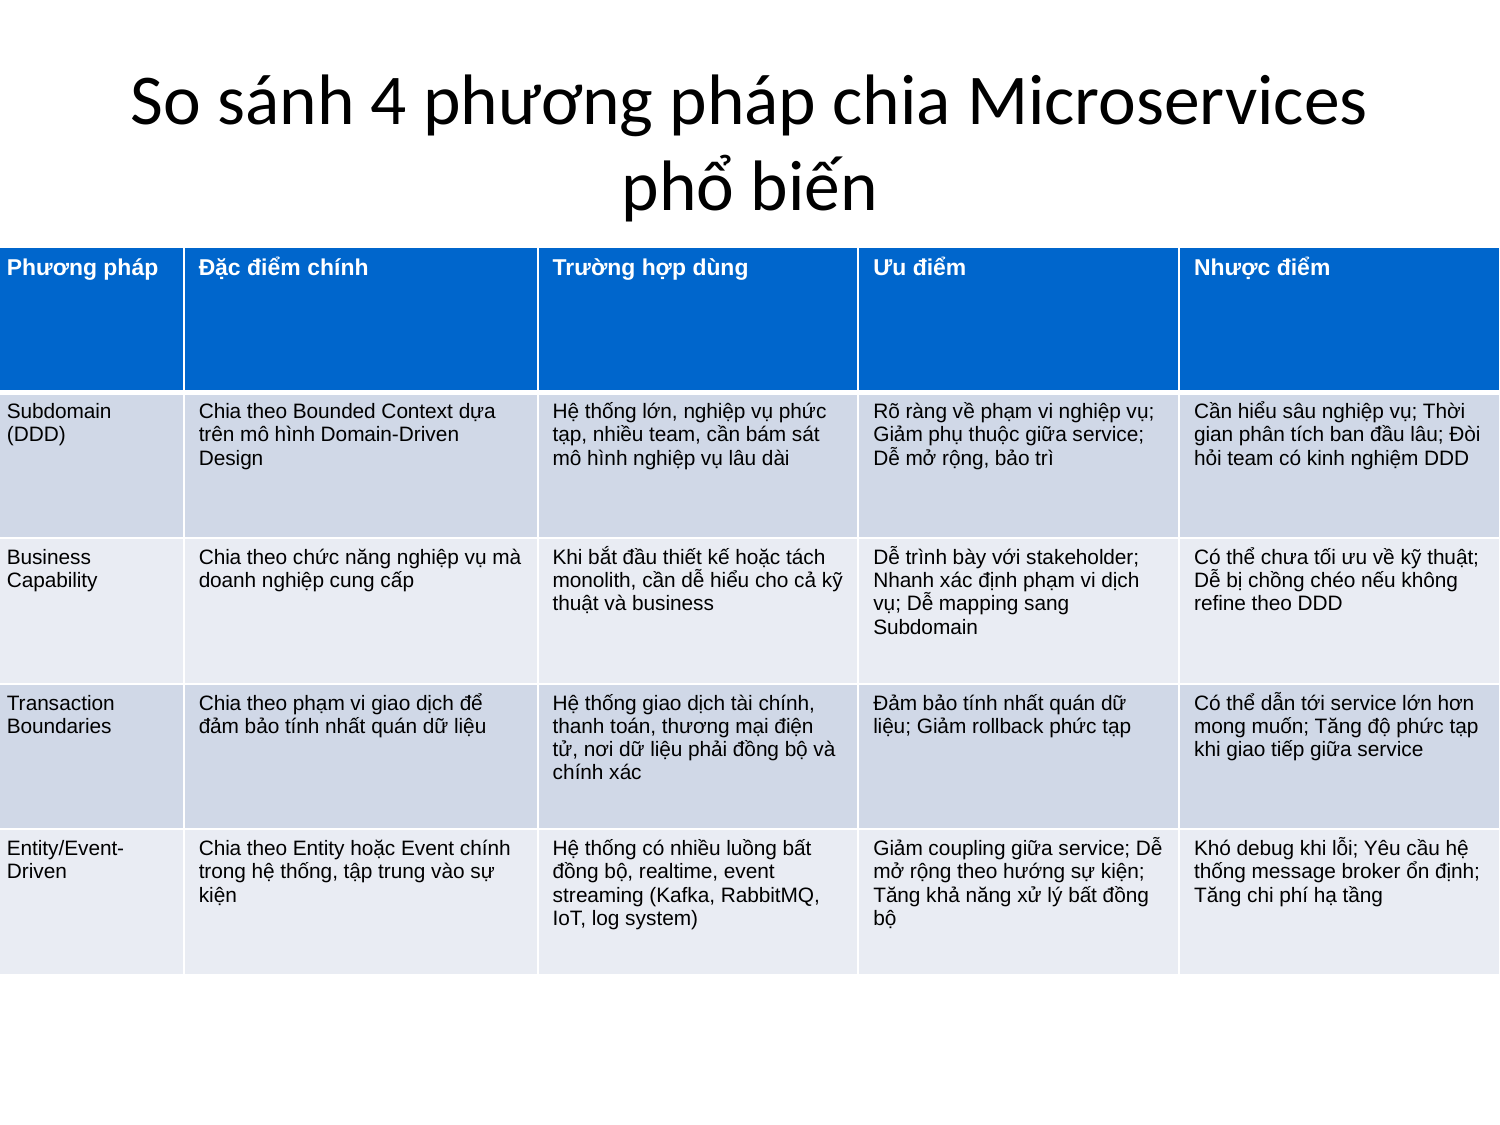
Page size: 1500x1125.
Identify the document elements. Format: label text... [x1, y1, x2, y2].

table_cell Entity/Event-Driven [0, 830, 183, 974]
table_header Trường hợp dùng [539, 248, 857, 390]
table_header Đặc điểm chính [185, 248, 537, 390]
title So sánh 4 phương pháp chia Microservices phổ biến [75, 45, 1425, 233]
table_cell Business Capability [0, 539, 183, 683]
table_cell Hệ thống giao dịch tài chính, thanh toán, thương mại điện tử, nơi dữ liệu phải đồng bộ và chính xác [539, 685, 857, 828]
table_cell Chia theo chức năng nghiệp vụ mà doanh nghiệp cung cấp [185, 539, 537, 683]
table_cell Hệ thống có nhiều luồng bất đồng bộ, realtime, event streaming (Kafka, RabbitMQ, IoT, log system) [539, 830, 857, 974]
table_cell Khi bắt đầu thiết kế hoặc tách monolith, cần dễ hiểu cho cả kỹ thuật và business [539, 539, 857, 683]
table_cell Có thể dẫn tới service lớn hơn mong muốn; Tăng độ phức tạp khi giao tiếp giữa service [1180, 685, 1499, 828]
table_cell Có thể chưa tối ưu về kỹ thuật; Dễ bị chồng chéo nếu không refine theo DDD [1180, 539, 1499, 683]
table_cell Transaction Boundaries [0, 685, 183, 828]
table_cell Dễ trình bày với stakeholder; Nhanh xác định phạm vi dịch vụ; Dễ mapping sang Subdomain [859, 539, 1178, 683]
table_header Nhược điểm [1180, 248, 1499, 390]
table_cell Subdomain (DDD) [0, 395, 183, 537]
table_cell Chia theo Bounded Context dựa trên mô hình Domain-Driven Design [185, 395, 537, 537]
table_cell Chia theo Entity hoặc Event chính trong hệ thống, tập trung vào sự kiện [185, 830, 537, 974]
table_cell Rõ ràng về phạm vi nghiệp vụ; Giảm phụ thuộc giữa service; Dễ mở rộng, bảo trì [859, 395, 1178, 537]
table_cell Hệ thống lớn, nghiệp vụ phức tạp, nhiều team, cần bám sát mô hình nghiệp vụ lâu dài [539, 395, 857, 537]
table_cell Giảm coupling giữa service; Dễ mở rộng theo hướng sự kiện; Tăng khả năng xử lý bất đồng bộ [859, 830, 1178, 974]
table_cell Khó debug khi lỗi; Yêu cầu hệ thống message broker ổn định; Tăng chi phí hạ tầng [1180, 830, 1499, 974]
table_cell Đảm bảo tính nhất quán dữ liệu; Giảm rollback phức tạp [859, 685, 1178, 828]
table_header Ưu điểm [859, 248, 1178, 390]
table_header Phương pháp [0, 248, 183, 390]
table_cell Chia theo phạm vi giao dịch để đảm bảo tính nhất quán dữ liệu [185, 685, 537, 828]
table_cell Cần hiểu sâu nghiệp vụ; Thời gian phân tích ban đầu lâu; Đòi hỏi team có kinh nghiệm DDD [1180, 395, 1499, 537]
